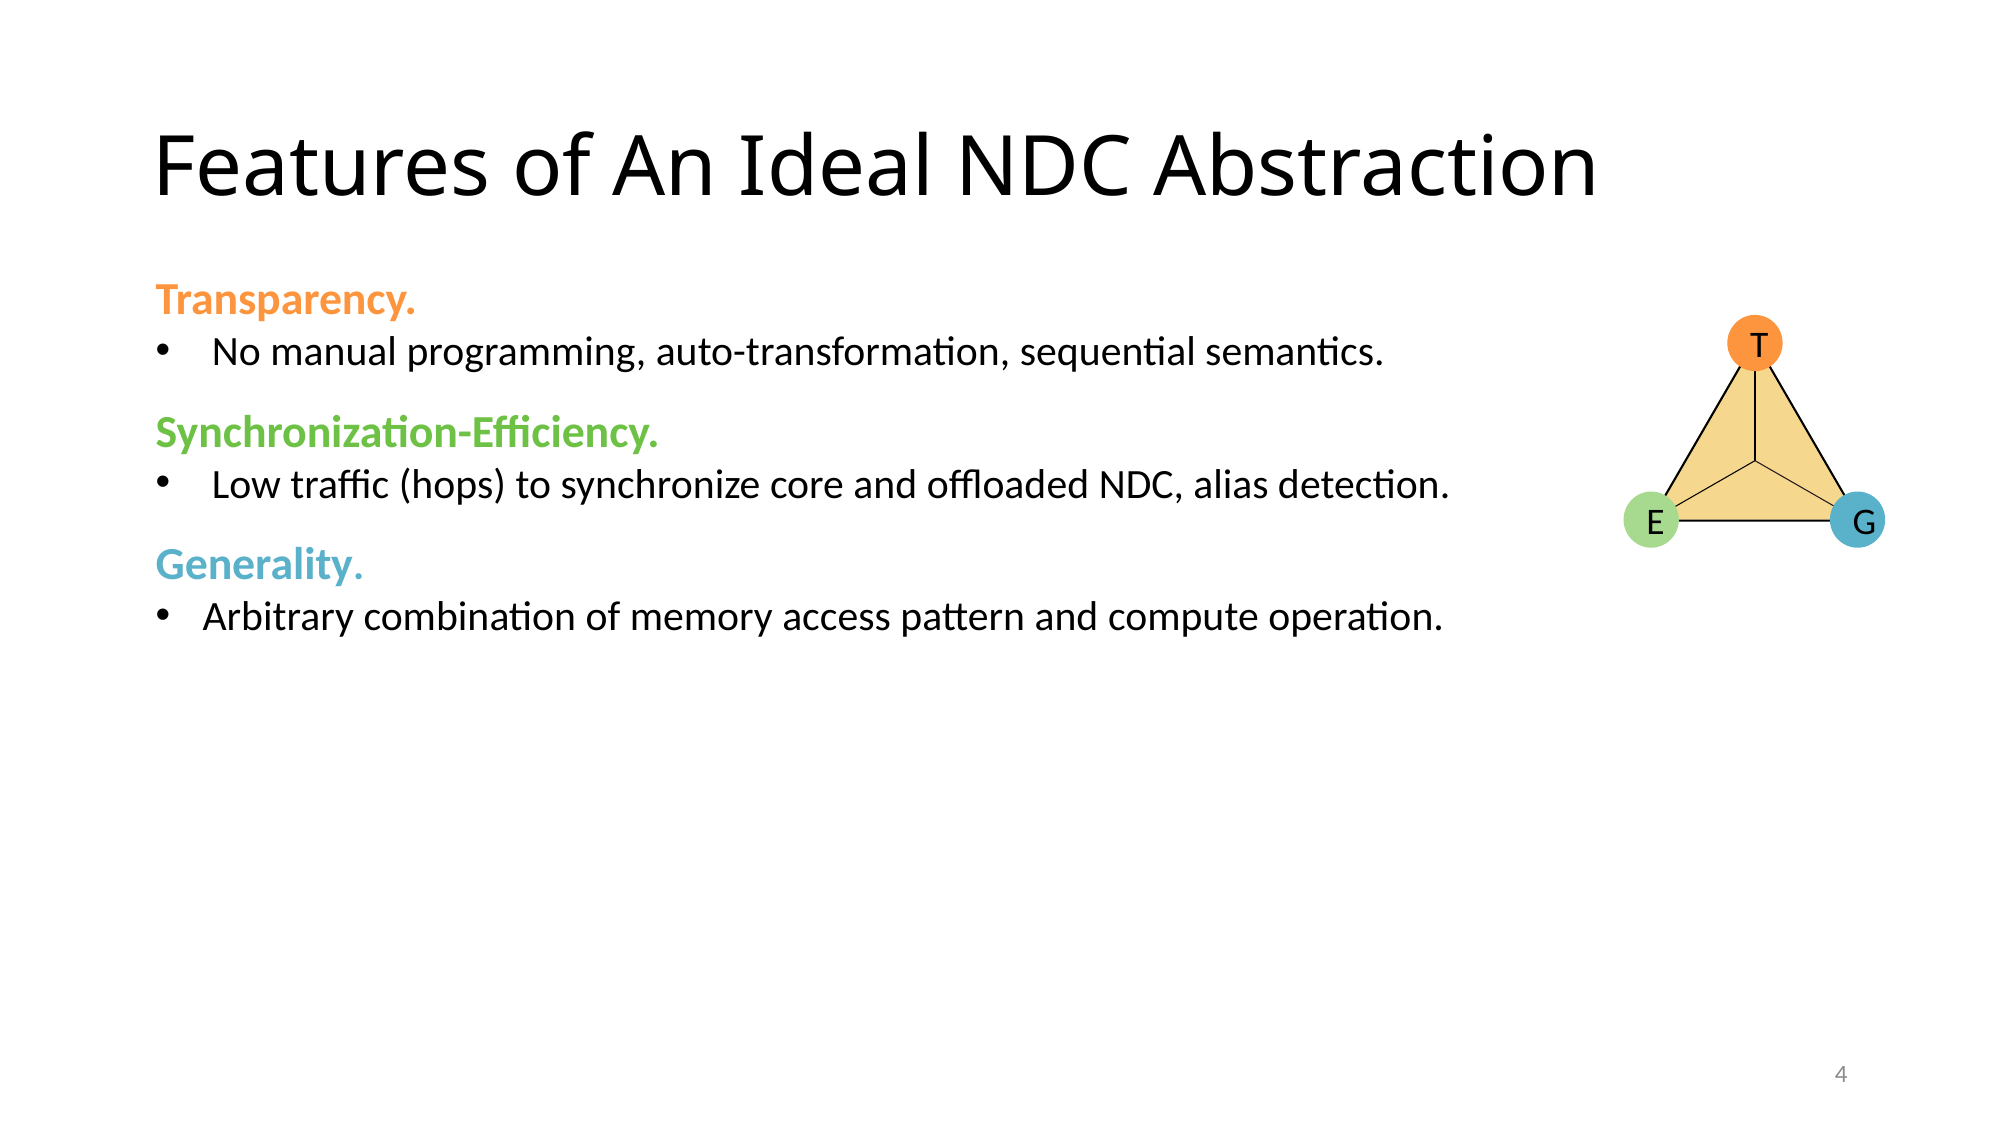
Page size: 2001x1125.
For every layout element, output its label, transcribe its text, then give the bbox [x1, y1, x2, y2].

text_box G [1828, 490, 1887, 549]
slide_number 4 [1412, 1042, 1863, 1103]
text_box T [1726, 313, 1784, 373]
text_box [1754, 460, 1860, 521]
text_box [1650, 460, 1754, 521]
text_box [1756, 368, 1826, 460]
text_box E [1622, 490, 1680, 549]
text_box Transparency. No manual programming, auto-transformation, sequential semantics. Synchronization-Efficiency. Low traffic (hops) to synchronize core and offloaded NDC, alias detection. Generality. Arbitrary combination of memory access pattern and compute operation. [140, 234, 1591, 647]
title Features of An Ideal NDC Abstraction [137, 59, 1886, 278]
text_box [1684, 368, 1754, 460]
